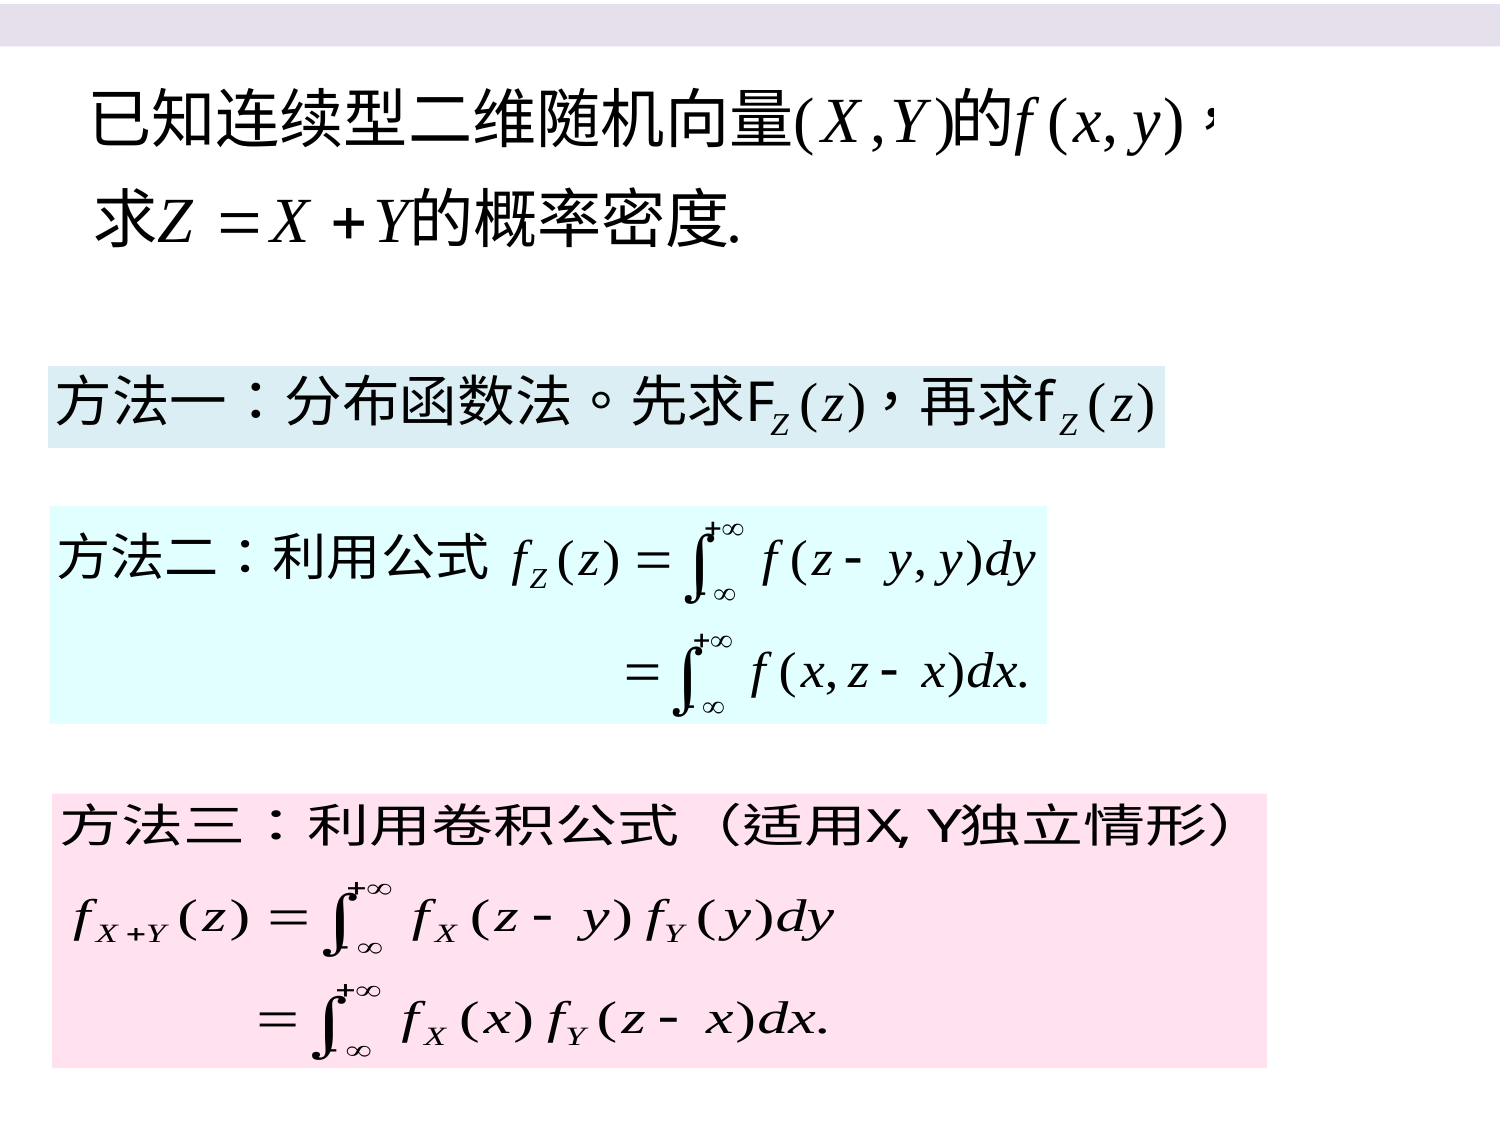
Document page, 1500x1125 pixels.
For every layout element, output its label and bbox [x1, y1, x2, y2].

text_box [47, 365, 1166, 449]
text_box [85, 78, 1215, 261]
text_box [49, 505, 1048, 725]
text_box [51, 793, 1268, 1069]
